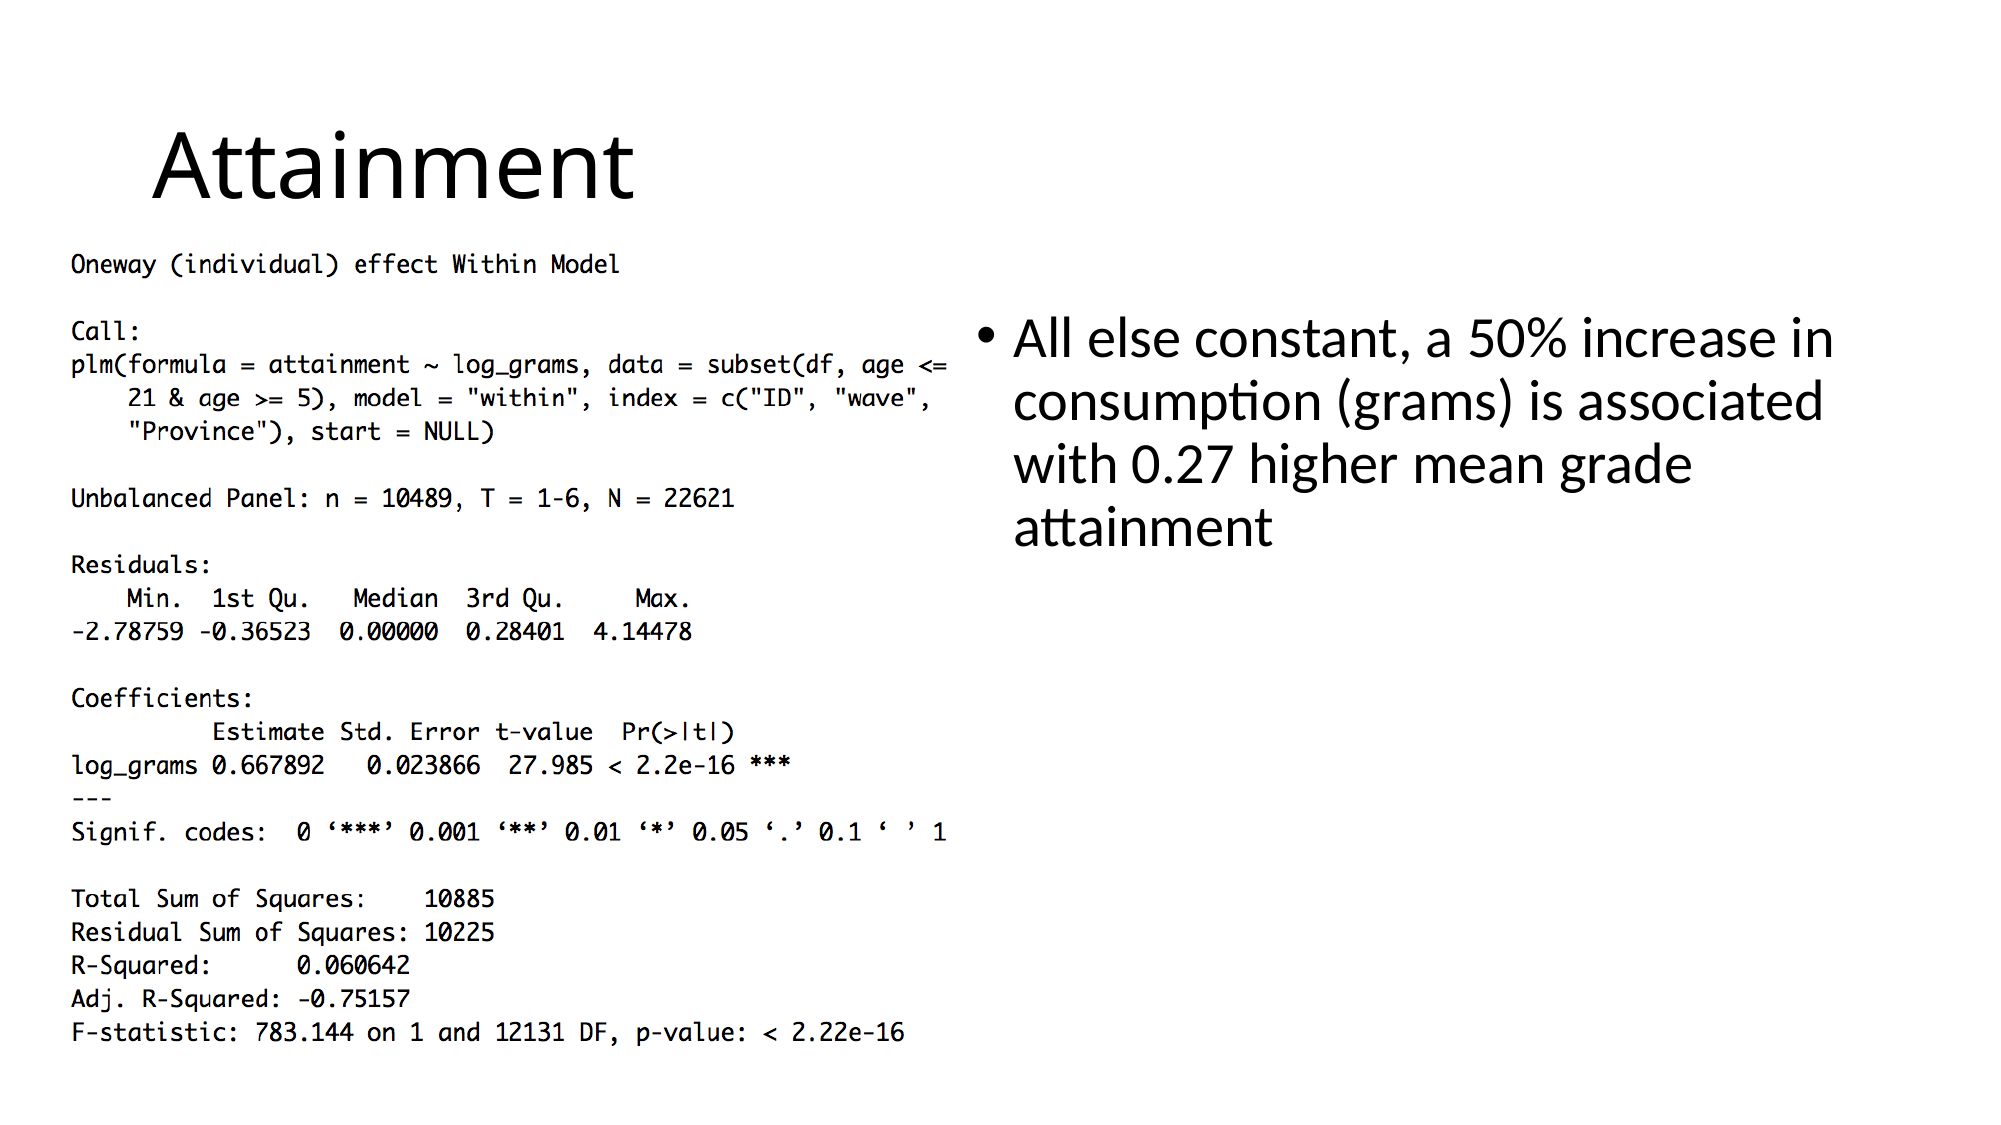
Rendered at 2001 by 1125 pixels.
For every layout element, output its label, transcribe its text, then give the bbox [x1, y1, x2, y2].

picture [59, 241, 961, 1058]
title Attainment [137, 59, 1863, 278]
list All else constant, a 50% increase in consumption (grams) is associated with 0.27 higher mean grade attainment [961, 299, 1863, 1014]
